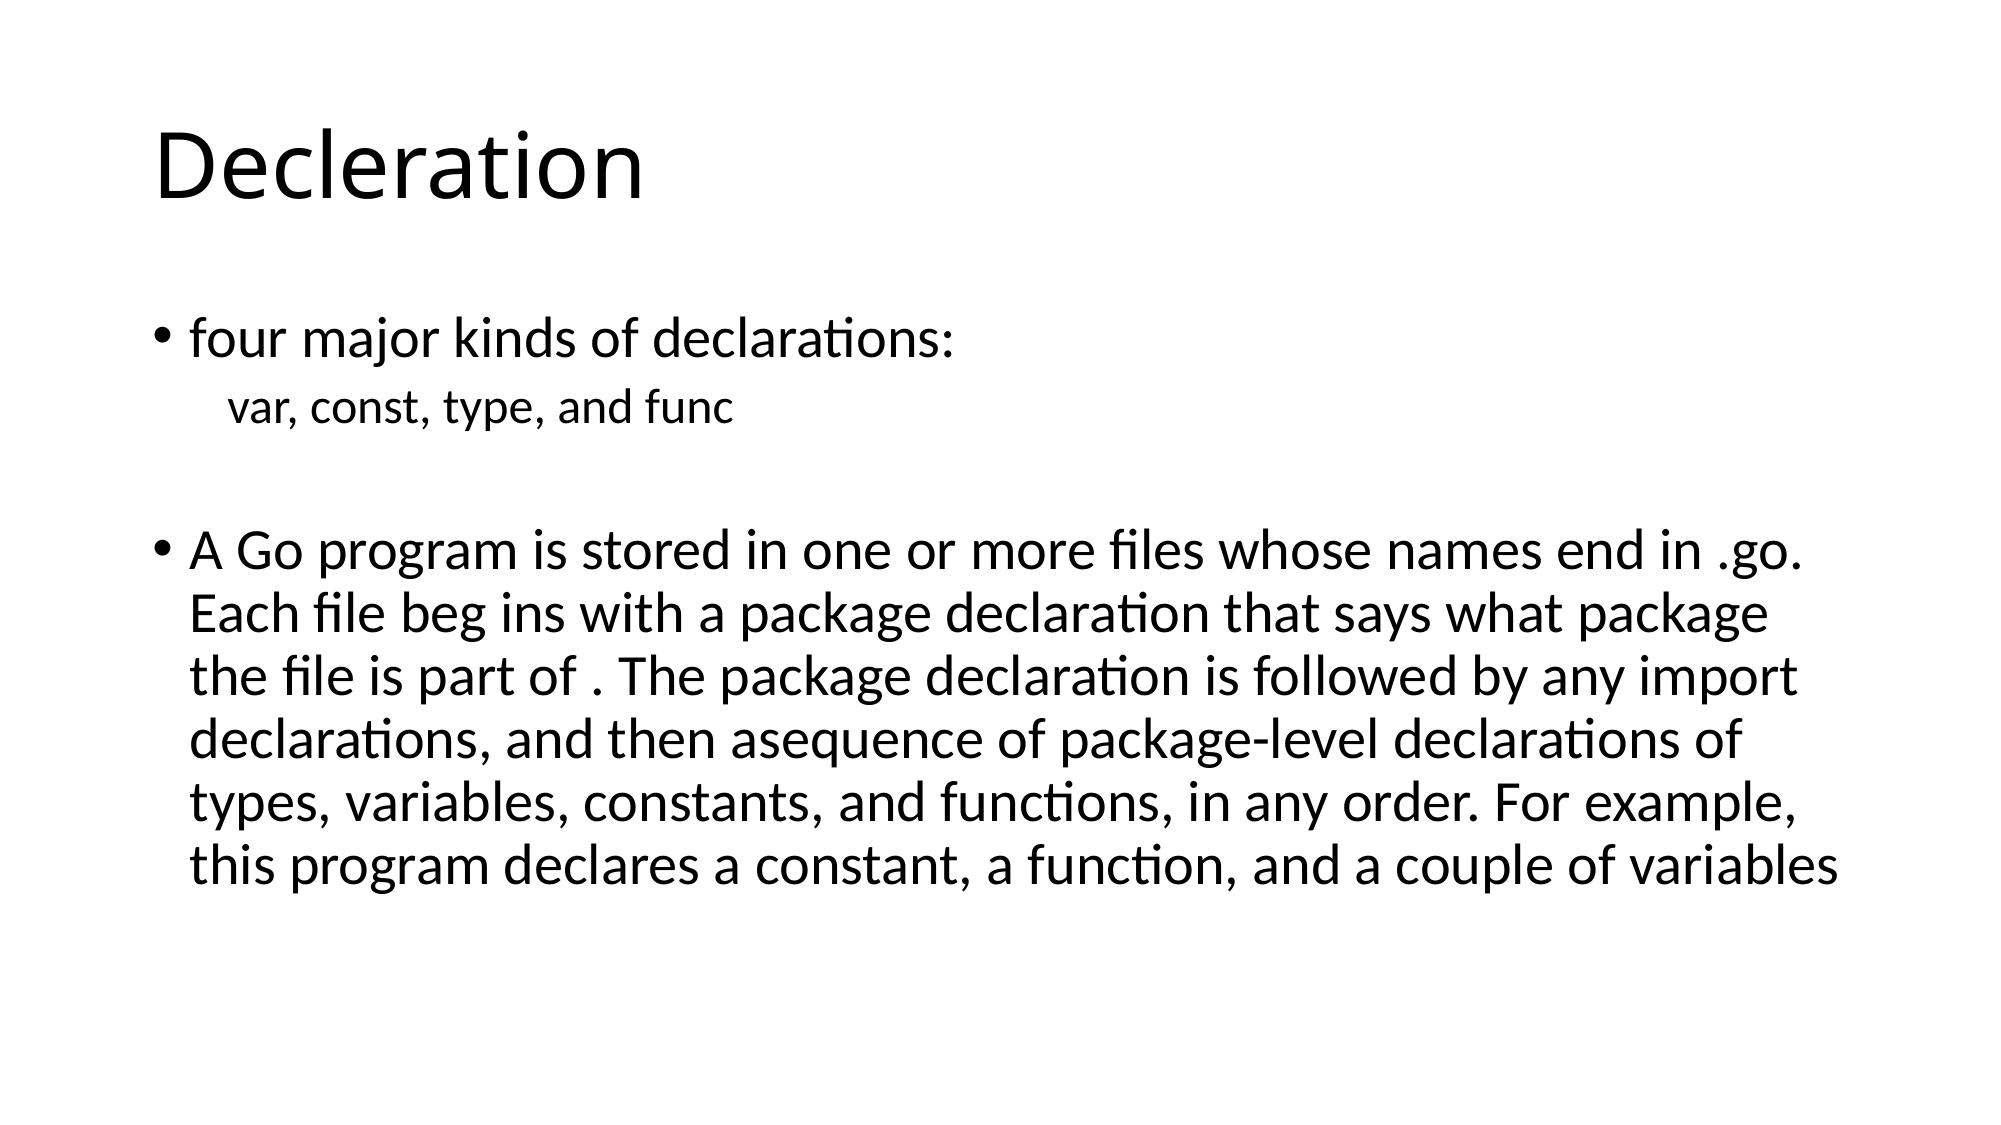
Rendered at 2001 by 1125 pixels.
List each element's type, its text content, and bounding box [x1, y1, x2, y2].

title Decleration [137, 59, 1863, 278]
list four major kinds of declarations: var, const, type, and func A Go program is stored in one or more files whose names end in .go. Each file beg ins with a package declaration that says what package the file is part of . The package declaration is followed by any import declarations, and then asequence of package-level declarations of types, variables, constants, and functions, in any order. For example, this program declares a constant, a function, and a couple of variables [137, 299, 1863, 1014]
